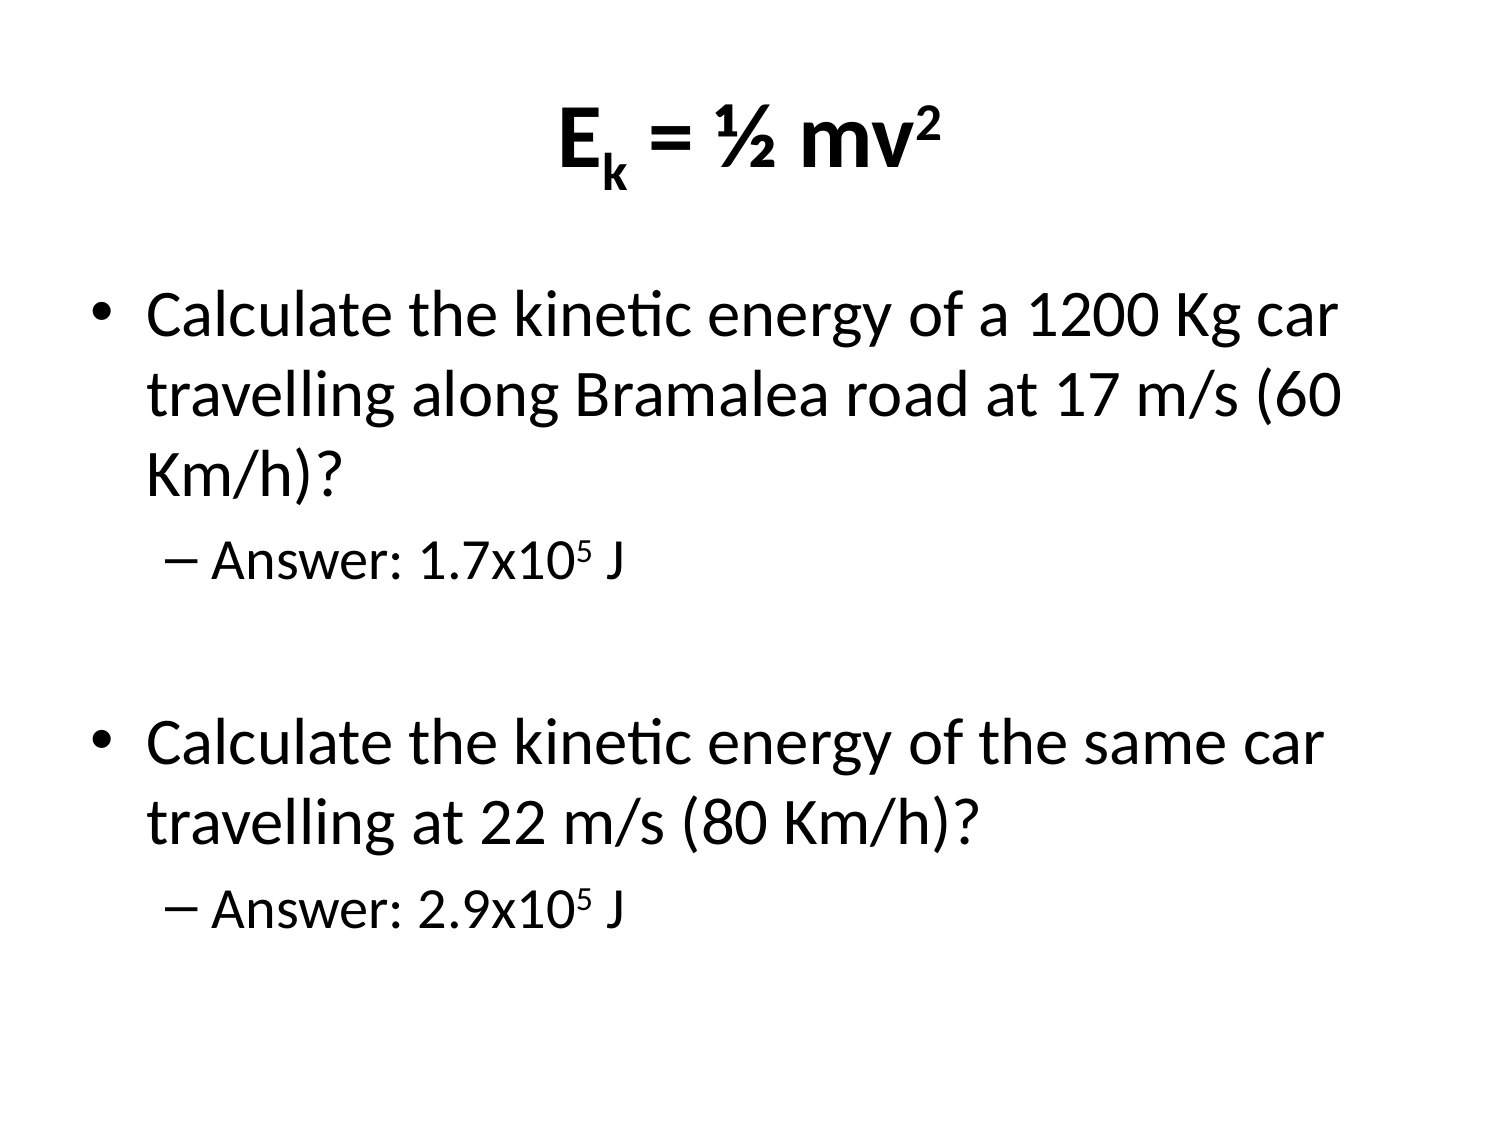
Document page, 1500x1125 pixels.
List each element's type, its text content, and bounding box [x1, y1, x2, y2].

title Ek = ½ mv2 [75, 45, 1425, 233]
list Calculate the kinetic energy of a 1200 Kg car travelling along Bramalea road at 17 m/s (60 Km/h)? Answer: 1.7x105 J Calculate the kinetic energy of the same car travelling at 22 m/s (80 Km/h)? Answer: 2.9x105 J [75, 262, 1425, 1005]
